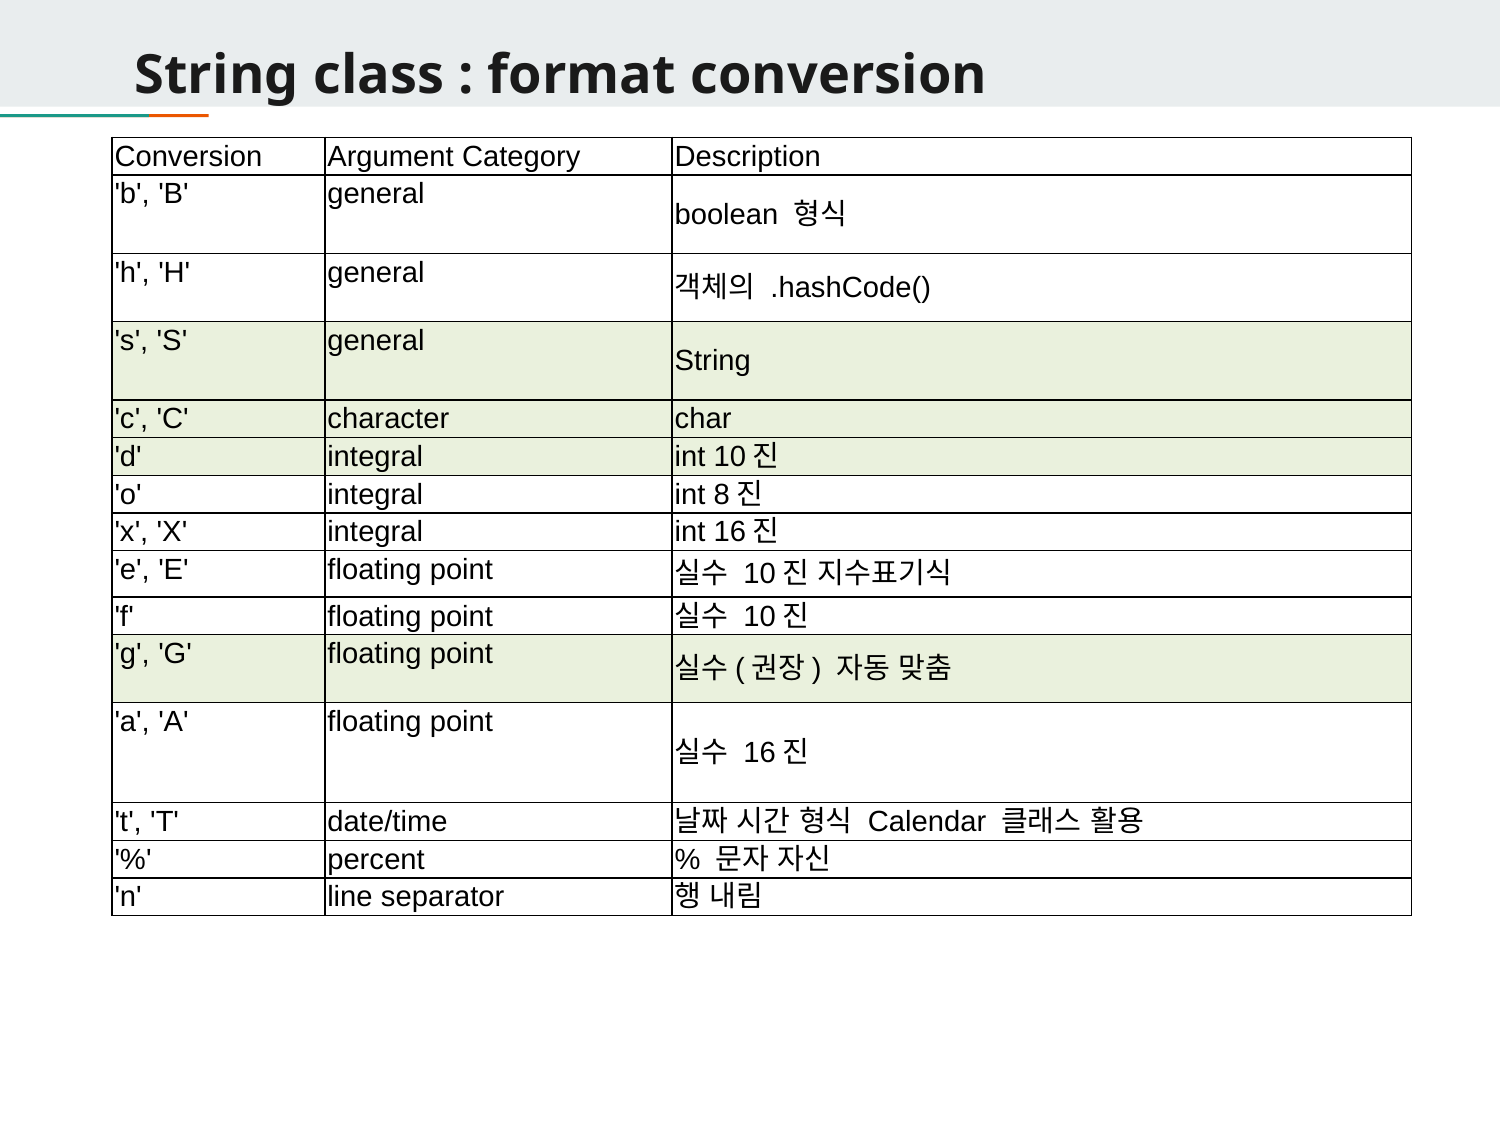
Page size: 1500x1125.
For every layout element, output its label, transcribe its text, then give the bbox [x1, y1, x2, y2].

table_cell 실수 10진 [673, 598, 1411, 634]
table_cell 's', 'S' [113, 322, 324, 399]
table_cell date/time [326, 803, 671, 840]
table_header Description [673, 138, 1411, 174]
table_cell floating point [326, 703, 671, 802]
table_cell 'n' [113, 879, 324, 915]
table_cell floating point [326, 635, 671, 702]
table_cell boolean 형식 [673, 176, 1411, 253]
table_cell 't', 'T' [113, 803, 324, 840]
table_cell char [673, 401, 1411, 437]
table_cell int 8진 [673, 476, 1411, 512]
table_cell 'f' [113, 598, 324, 634]
table_cell character [326, 401, 671, 437]
table_cell line separator [326, 879, 671, 915]
table_cell 행 내림 [673, 879, 1411, 915]
table_cell integral [326, 438, 671, 475]
table_cell int 16진 [673, 514, 1411, 550]
table_cell general [326, 176, 671, 253]
table_cell int 10진 [673, 438, 1411, 475]
table_cell String [673, 322, 1411, 399]
table_cell 'c', 'C' [113, 401, 324, 437]
table_cell 실수(권장) 자동 맞춤 [673, 635, 1411, 702]
table_cell 'e', 'E' [113, 551, 324, 596]
table_cell general [326, 322, 671, 399]
table_cell 'b', 'B' [113, 176, 324, 253]
table_cell percent [326, 841, 671, 877]
table_cell 'x', 'X' [113, 514, 324, 550]
table_cell '%' [113, 841, 324, 877]
table_cell % 문자 자신 [673, 841, 1411, 877]
table_cell 'd' [113, 438, 324, 475]
table_cell 객체의 .hashCode() [673, 254, 1411, 321]
table_cell integral [326, 476, 671, 512]
table_header Argument Category [326, 138, 671, 174]
table_cell floating point [326, 551, 671, 596]
table_cell general [326, 254, 671, 321]
table_cell integral [326, 514, 671, 550]
table_cell 'a', 'A' [113, 703, 324, 802]
table_cell 날짜 시간 형식 Calendar 클래스 활용 [673, 803, 1411, 840]
table_cell 실수 16진 [673, 703, 1411, 802]
table_cell floating point [326, 598, 671, 634]
table_header Conversion [113, 138, 324, 174]
table_cell 'g', 'G' [113, 635, 324, 702]
table_cell 'o' [113, 476, 324, 512]
table_cell 실수 10진 지수표기식 [673, 551, 1411, 596]
title String class : format conversion [119, 13, 1381, 131]
table_cell 'h', 'H' [113, 254, 324, 321]
